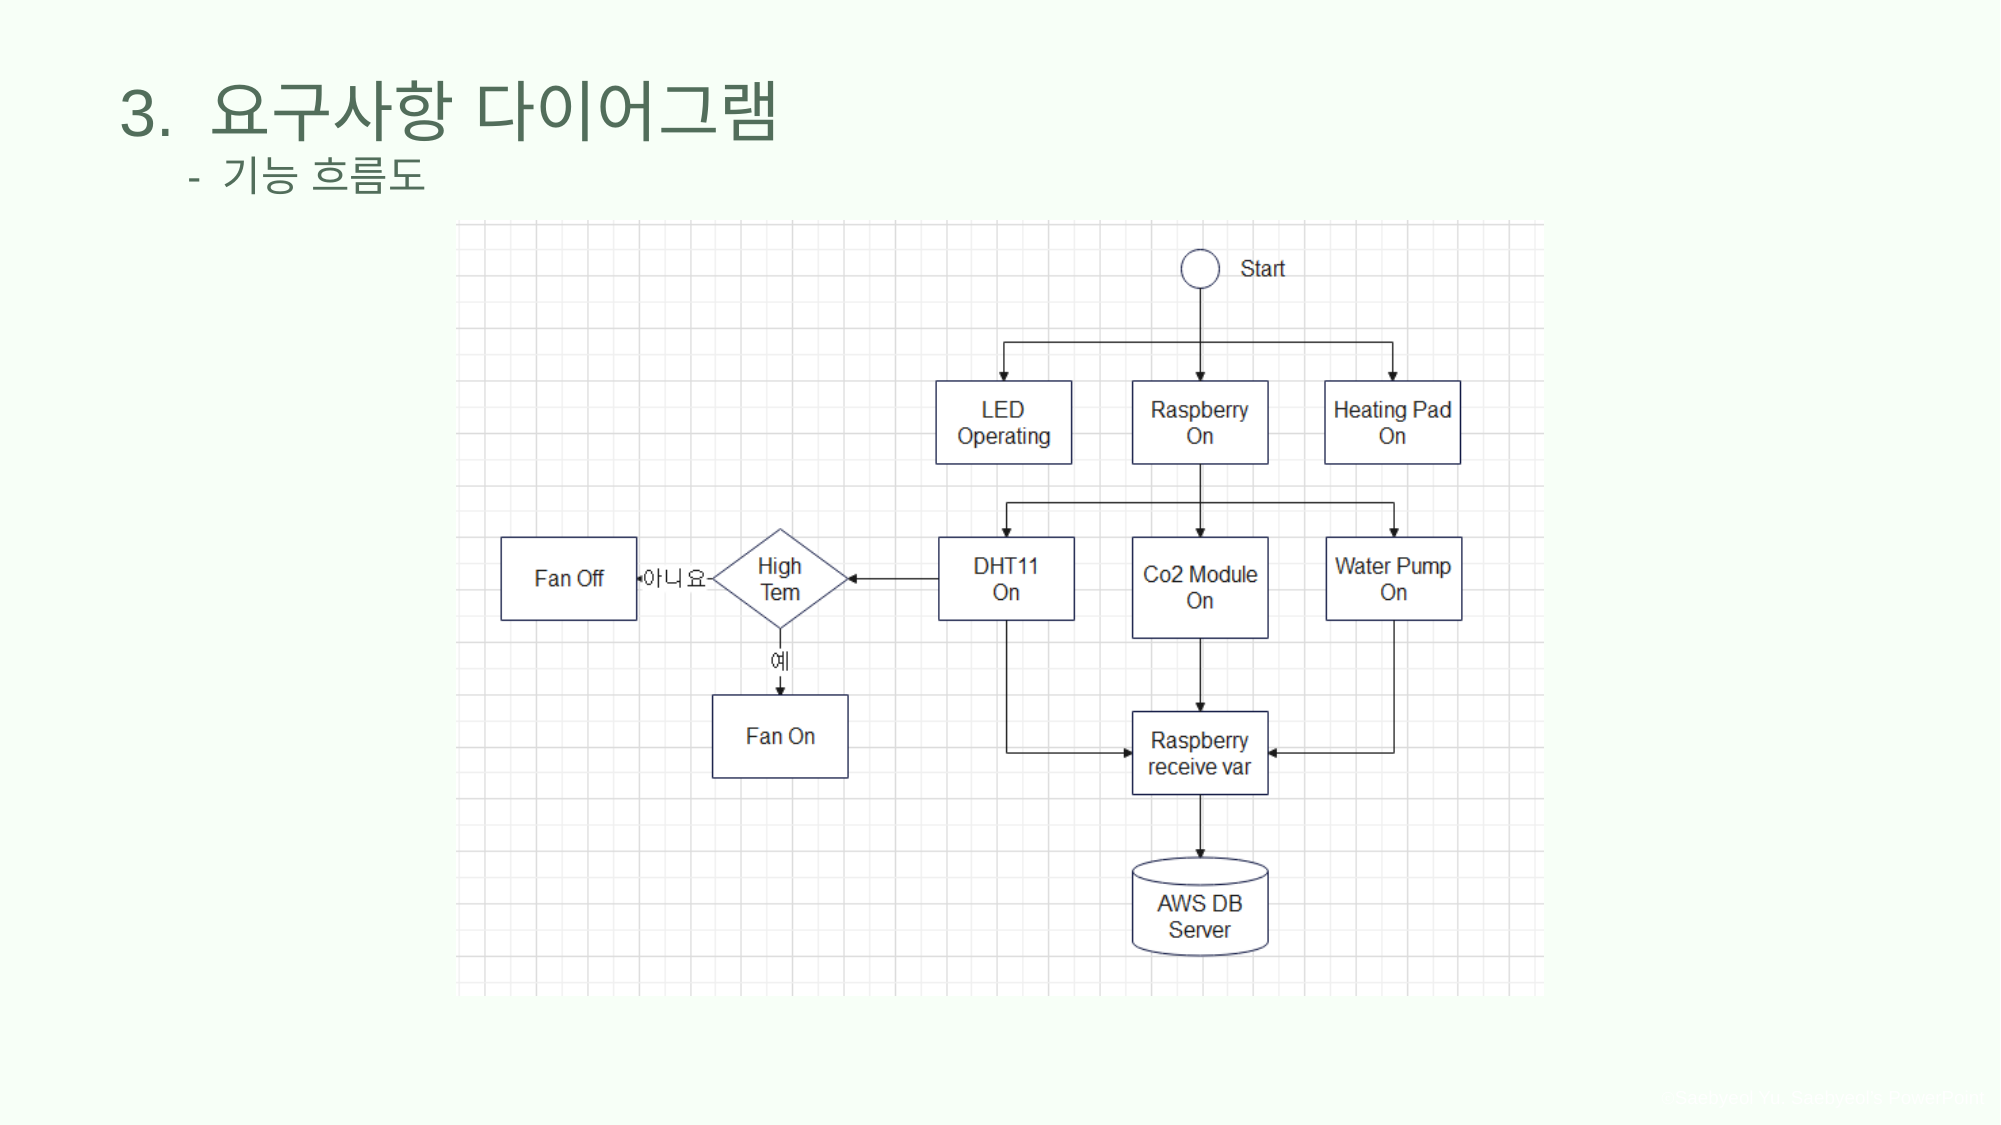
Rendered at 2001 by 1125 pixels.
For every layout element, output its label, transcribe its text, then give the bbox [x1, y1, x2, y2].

picture [456, 220, 1544, 997]
text_box 3. 요구사항 다이어그램 - 기능 흐름도 [34, 62, 868, 207]
